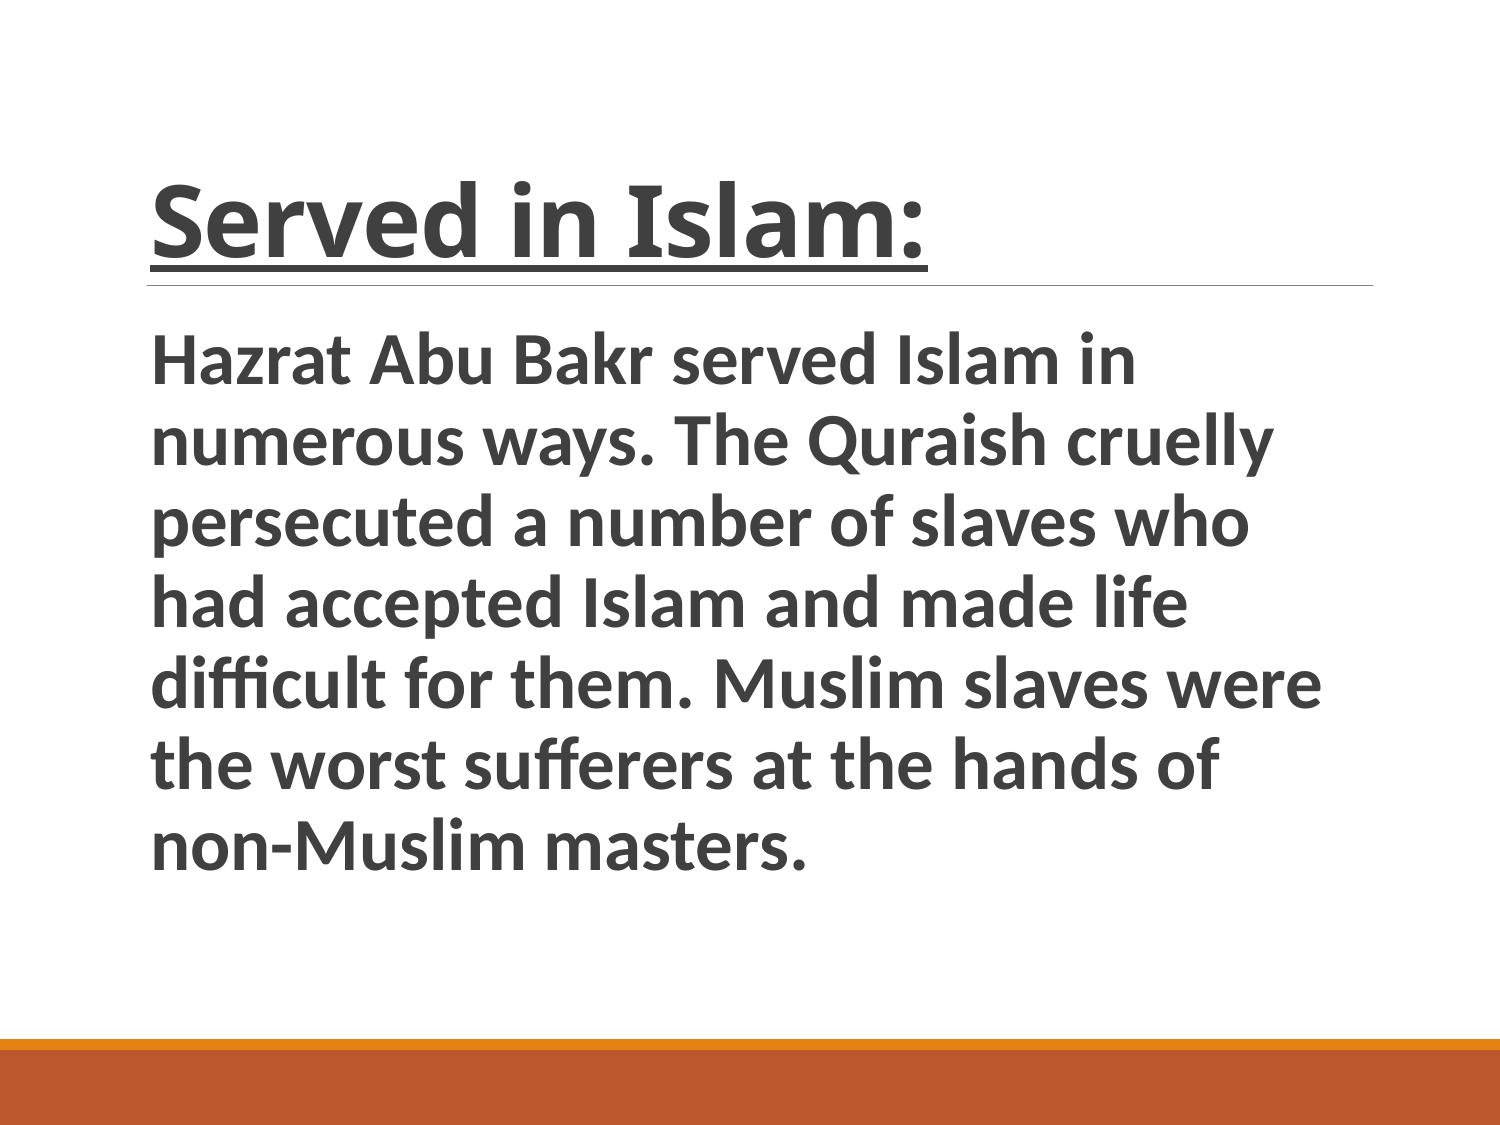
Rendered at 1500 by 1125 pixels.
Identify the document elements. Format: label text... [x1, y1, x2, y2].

title Served in Islam: [135, 137, 1373, 285]
list Hazrat Abu Bakr served Islam in numerous ways. The Quraish cruelly persecuted a number of slaves who had accepted Islam and made life difficult for them. Muslim slaves were the worst sufferers at the hands of non-Muslim masters. [135, 312, 1373, 963]
